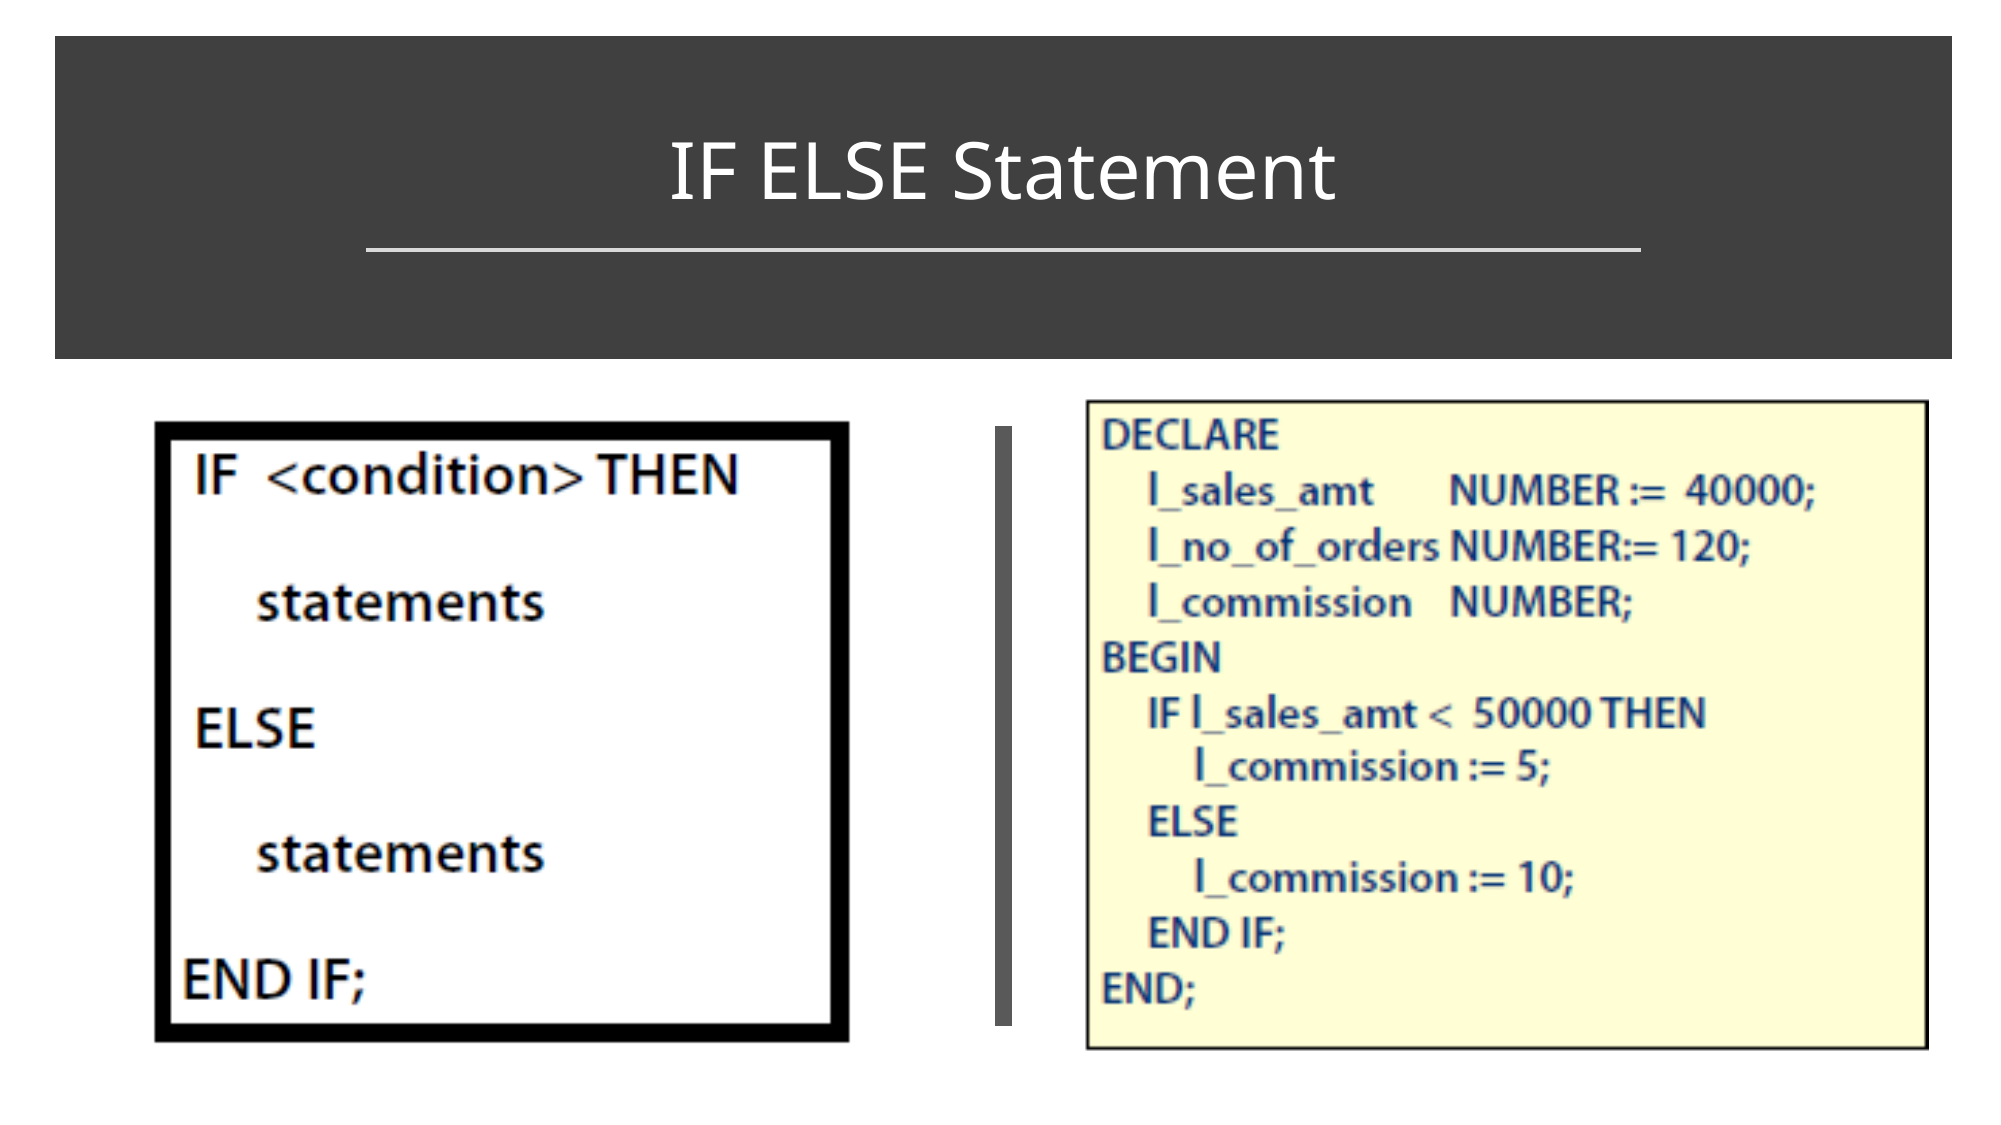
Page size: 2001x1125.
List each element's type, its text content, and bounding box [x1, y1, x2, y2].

text_box [64, 45, 1942, 350]
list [142, 398, 861, 1054]
title IF ELSE Statement [89, 71, 1917, 224]
picture [1080, 398, 1929, 1054]
